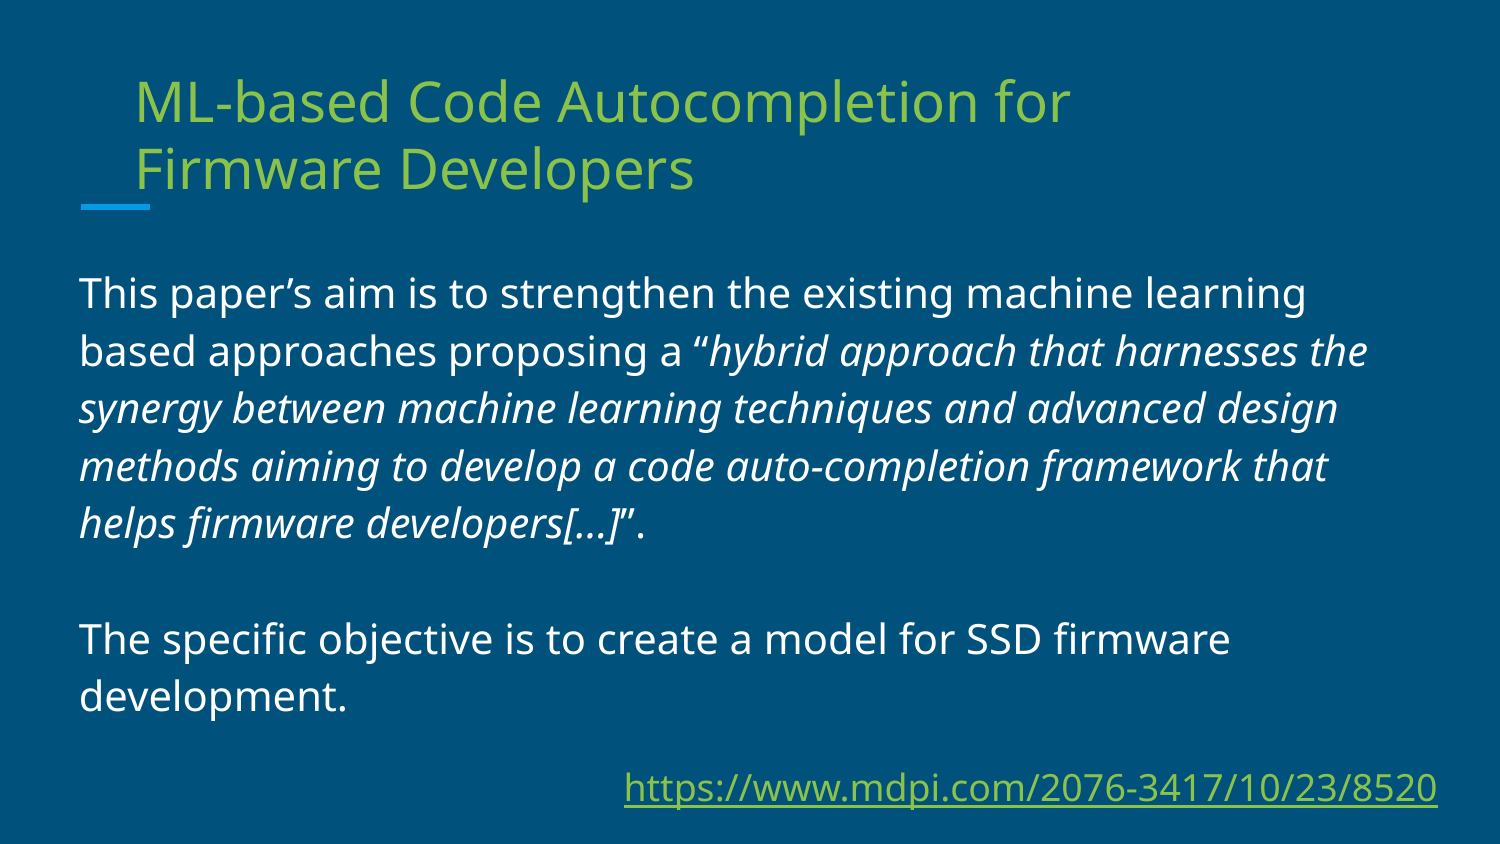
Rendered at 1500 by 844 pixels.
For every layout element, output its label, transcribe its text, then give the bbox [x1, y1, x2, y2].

list This paper’s aim is to strengthen the existing machine learning based approaches proposing a “hybrid approach that harnesses the synergy between machine learning techniques and advanced design methods aiming to develop a code auto-completion framework that helps firmware developers[...]”. The specific objective is to create a model for SSD firmware development. [63, 244, 1437, 750]
text_box ML-based Code Autocompletion for Firmware Developers [119, 51, 1292, 204]
text_box https://www.mdpi.com/2076-3417/10/23/8520 [608, 749, 1457, 829]
